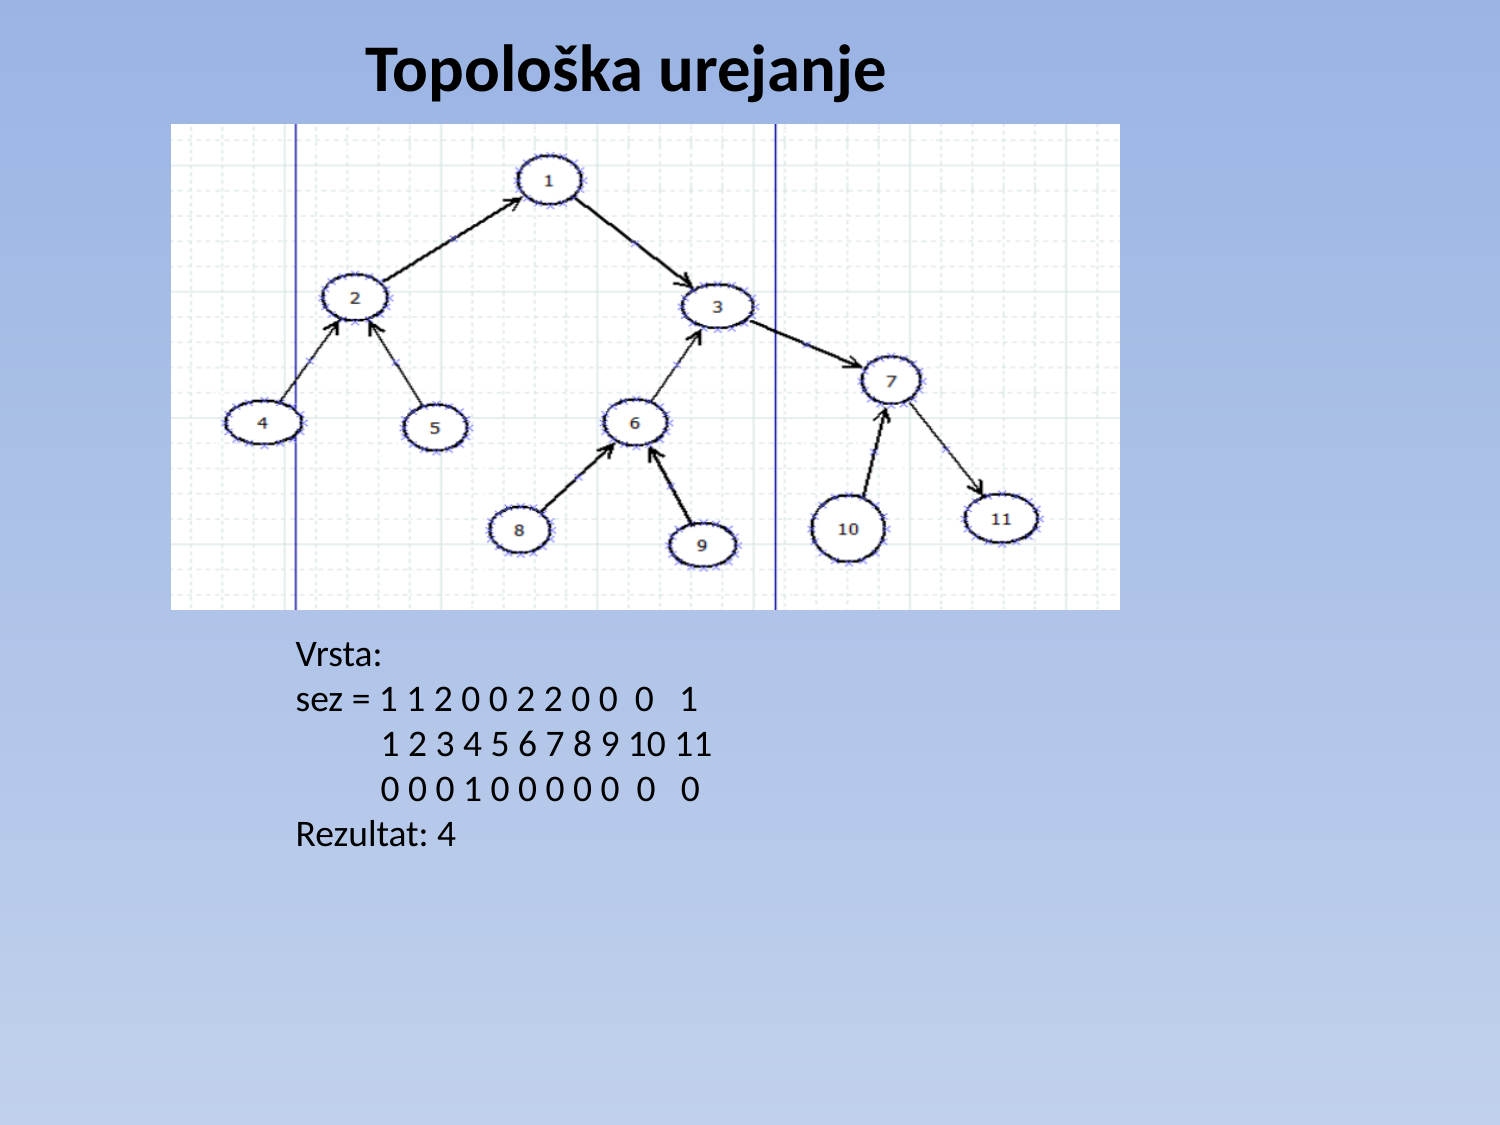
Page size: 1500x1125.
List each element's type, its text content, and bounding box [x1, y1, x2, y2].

text_box Vrsta: sez = 1 1 2 0 0 2 2 0 0 0 1 1 2 3 4 5 6 7 8 9 10 11 0 0 0 1 0 0 0 0 0 0 0 Rezultat: 4 [280, 621, 728, 862]
picture [170, 124, 1121, 610]
text_box Topološka urejanje [350, 16, 903, 112]
